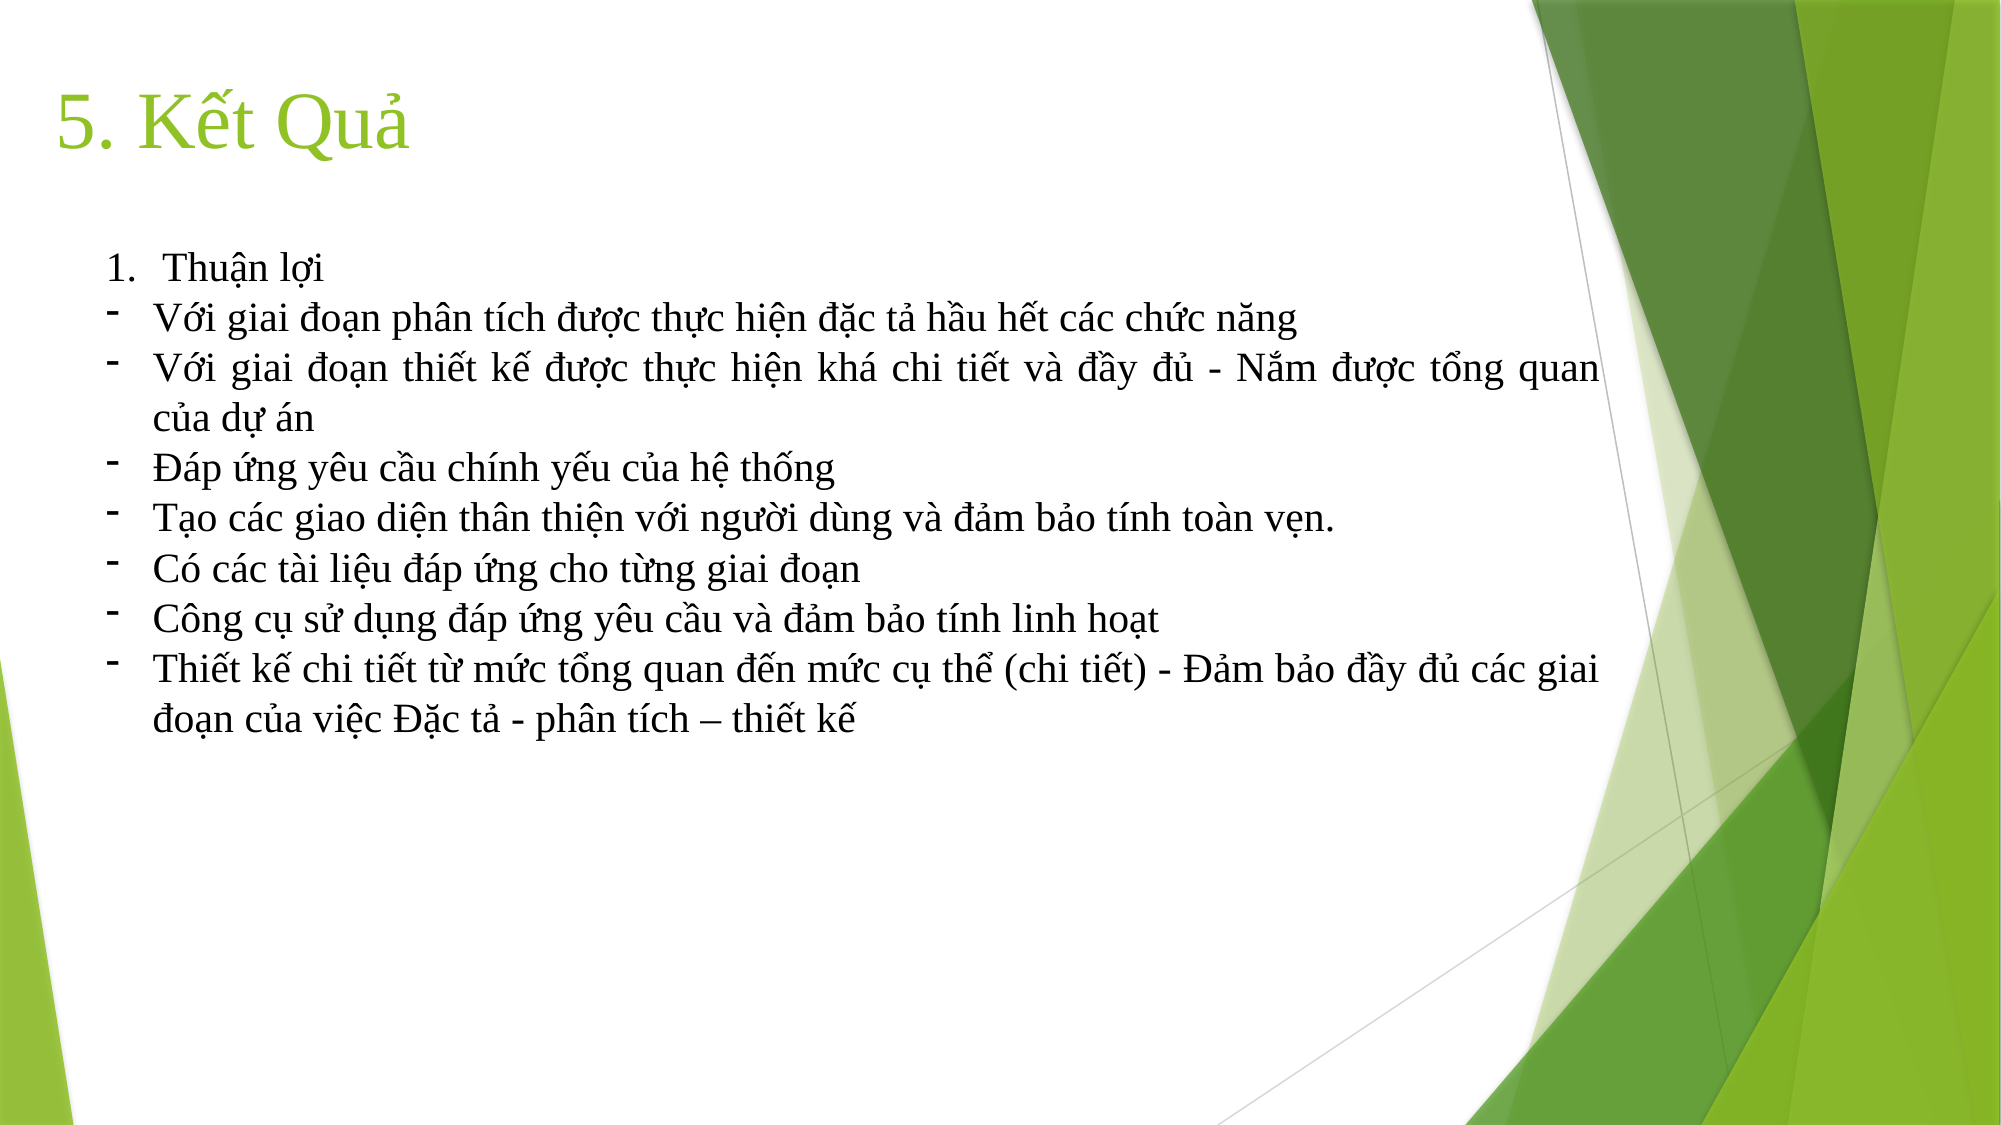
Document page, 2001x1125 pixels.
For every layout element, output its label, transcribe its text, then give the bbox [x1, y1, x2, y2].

text_box Thuận lợi Với giai đoạn phân tích được thực hiện đặc tả hầu hết các chức năng Với giai đoạn thiết kế được thực hiện khá chi tiết và đầy đủ - Nắm được tổng quan của dự án Đáp ứng yêu cầu chính yếu của hệ thống Tạo các giao diện thân thiện với người dùng và đảm bảo tính toàn vẹn. Có các tài liệu đáp ứng cho từng giai đoạn Công cụ sử dụng đáp ứng yêu cầu và đảm bảo tính linh hoạt Thiết kế chi tiết từ mức tổng quan đến mức cụ thể (chi tiết) - Đảm bảo đầy đủ các giai đoạn của việc Đặc tả - phân tích – thiết kế [91, 232, 1617, 748]
title 5. Kết Quả [40, 60, 1454, 273]
